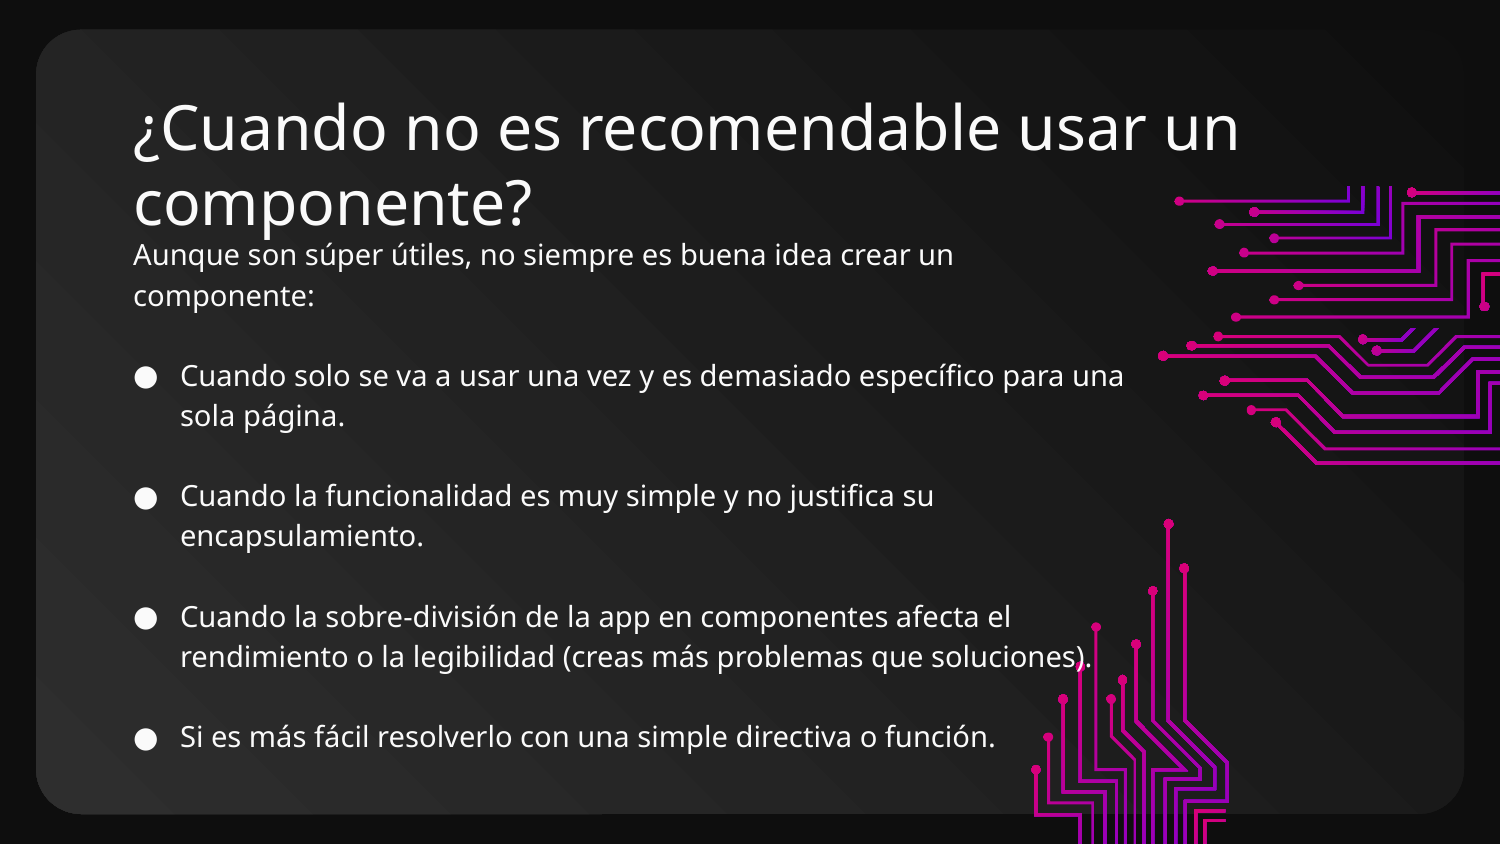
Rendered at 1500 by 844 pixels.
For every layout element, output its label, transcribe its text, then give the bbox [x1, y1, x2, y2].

subtitle Aunque son súper útiles, no siempre es buena idea crear un componente: Cuando solo se va a usar una vez y es demasiado específico para una sola página. Cuando la funcionalidad es muy simple y no justifica su encapsulamiento. Cuando la sobre-división de la app en componentes afecta el rendimiento o la legibilidad (creas más problemas que soluciones). Si es más fácil resolverlo con una simple directiva o función. [118, 216, 1159, 669]
title ¿Cuando no es recomendable usar un componente? [118, 72, 1458, 167]
